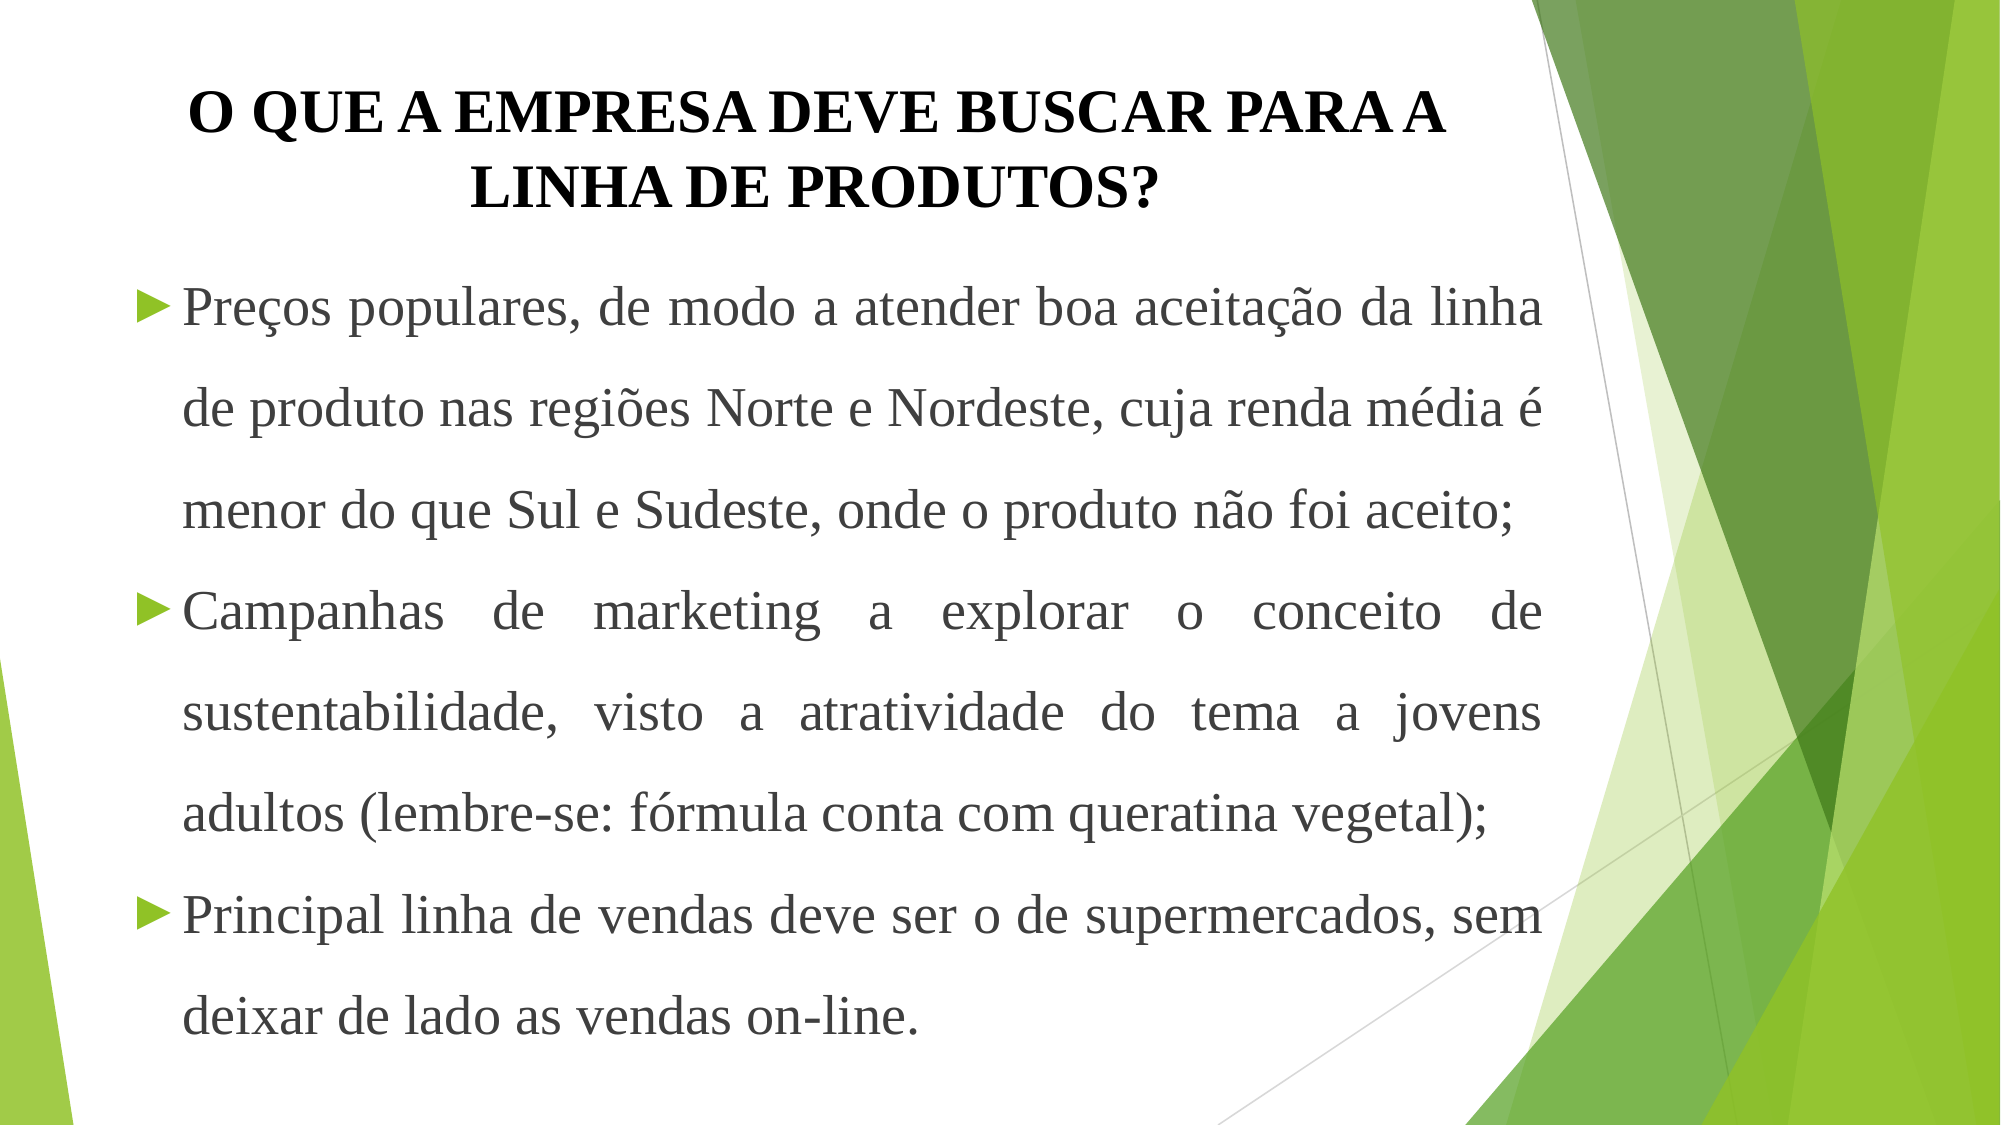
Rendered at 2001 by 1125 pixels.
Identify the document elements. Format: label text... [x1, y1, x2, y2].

list Preços populares, de modo a atender boa aceitação da linha de produto nas regiões Norte e Nordeste, cuja renda média é menor do que Sul e Sudeste, onde o produto não foi aceito; Campanhas de marketing a explorar o conceito de sustentabilidade, visto a atratividade do tema a jovens adultos (lembre-se: fórmula conta com queratina vegetal); Principal linha de vendas deve ser o de supermercados, sem deixar de lado as vendas on-line. [111, 228, 1561, 1125]
title O QUE A EMPRESA DEVE BUSCAR PARA A LINHA DE PRODUTOS? [111, 63, 1522, 228]
